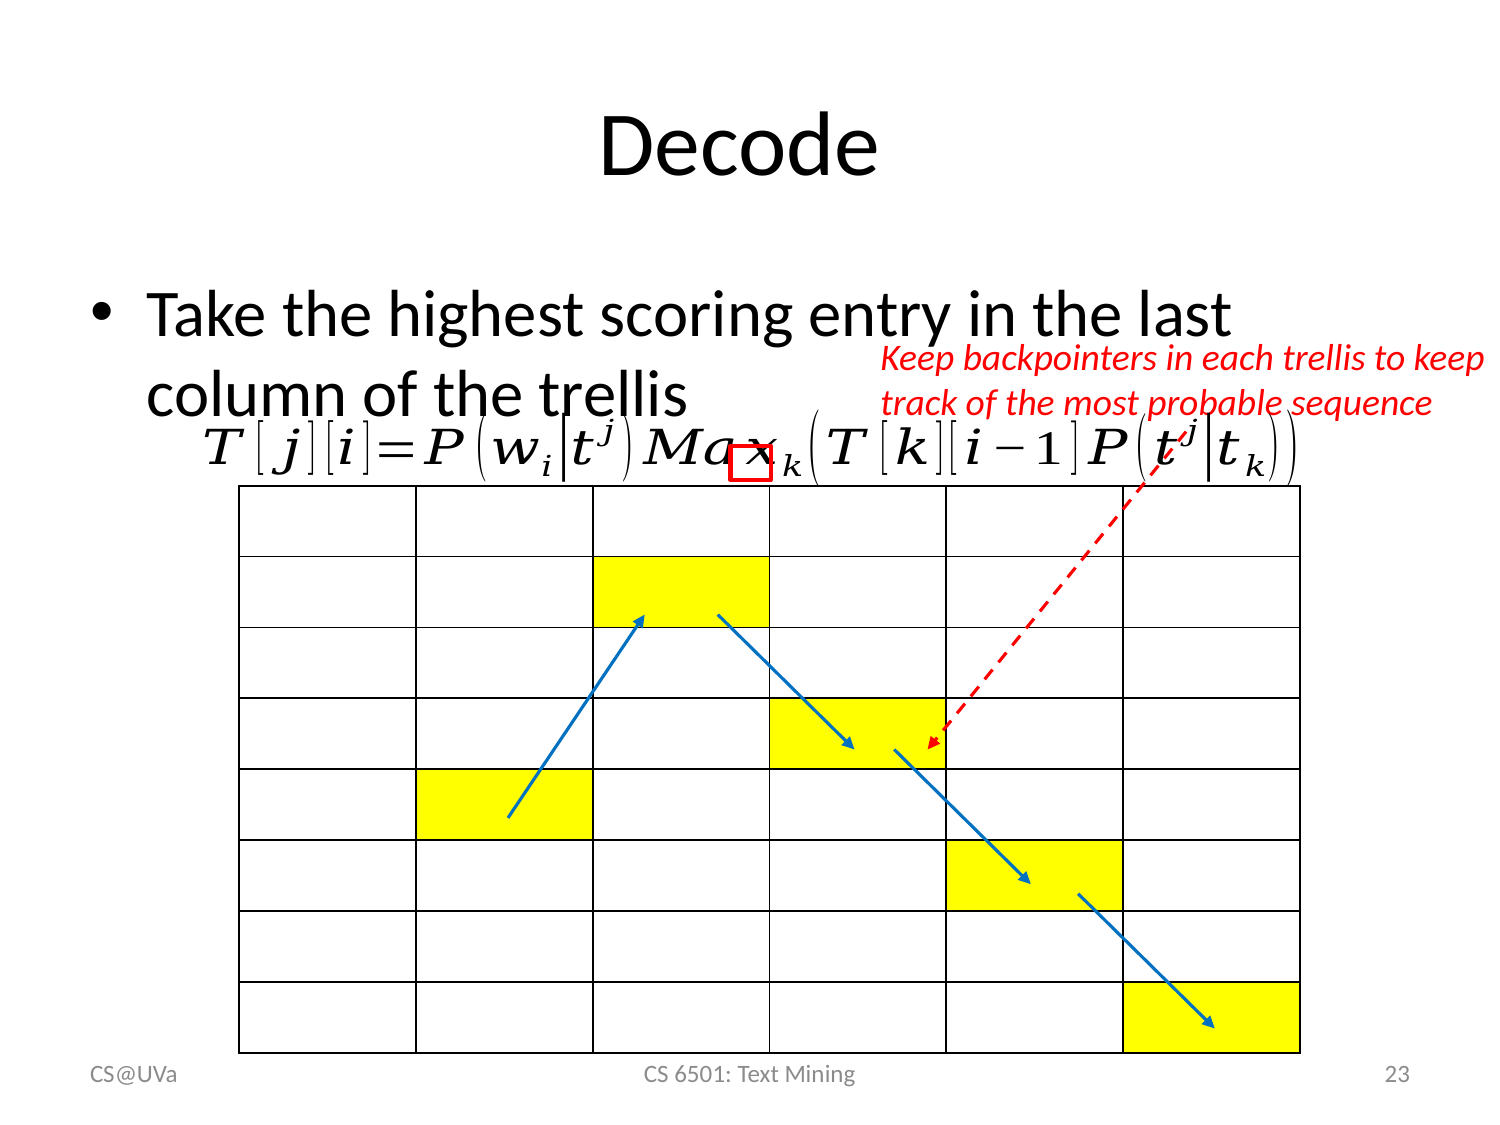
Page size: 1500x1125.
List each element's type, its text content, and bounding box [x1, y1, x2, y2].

list Take the highest scoring entry in the last column of the trellis [75, 262, 1425, 1005]
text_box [717, 614, 855, 750]
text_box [507, 614, 645, 819]
text_box [728, 444, 773, 482]
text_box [1077, 893, 1215, 1029]
slide_number 23 [1074, 1042, 1425, 1103]
footer CS 6501: Text Mining [512, 1042, 988, 1103]
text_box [865, 325, 1500, 750]
slide_number CS@UVa [75, 1042, 425, 1103]
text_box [893, 758, 1032, 885]
